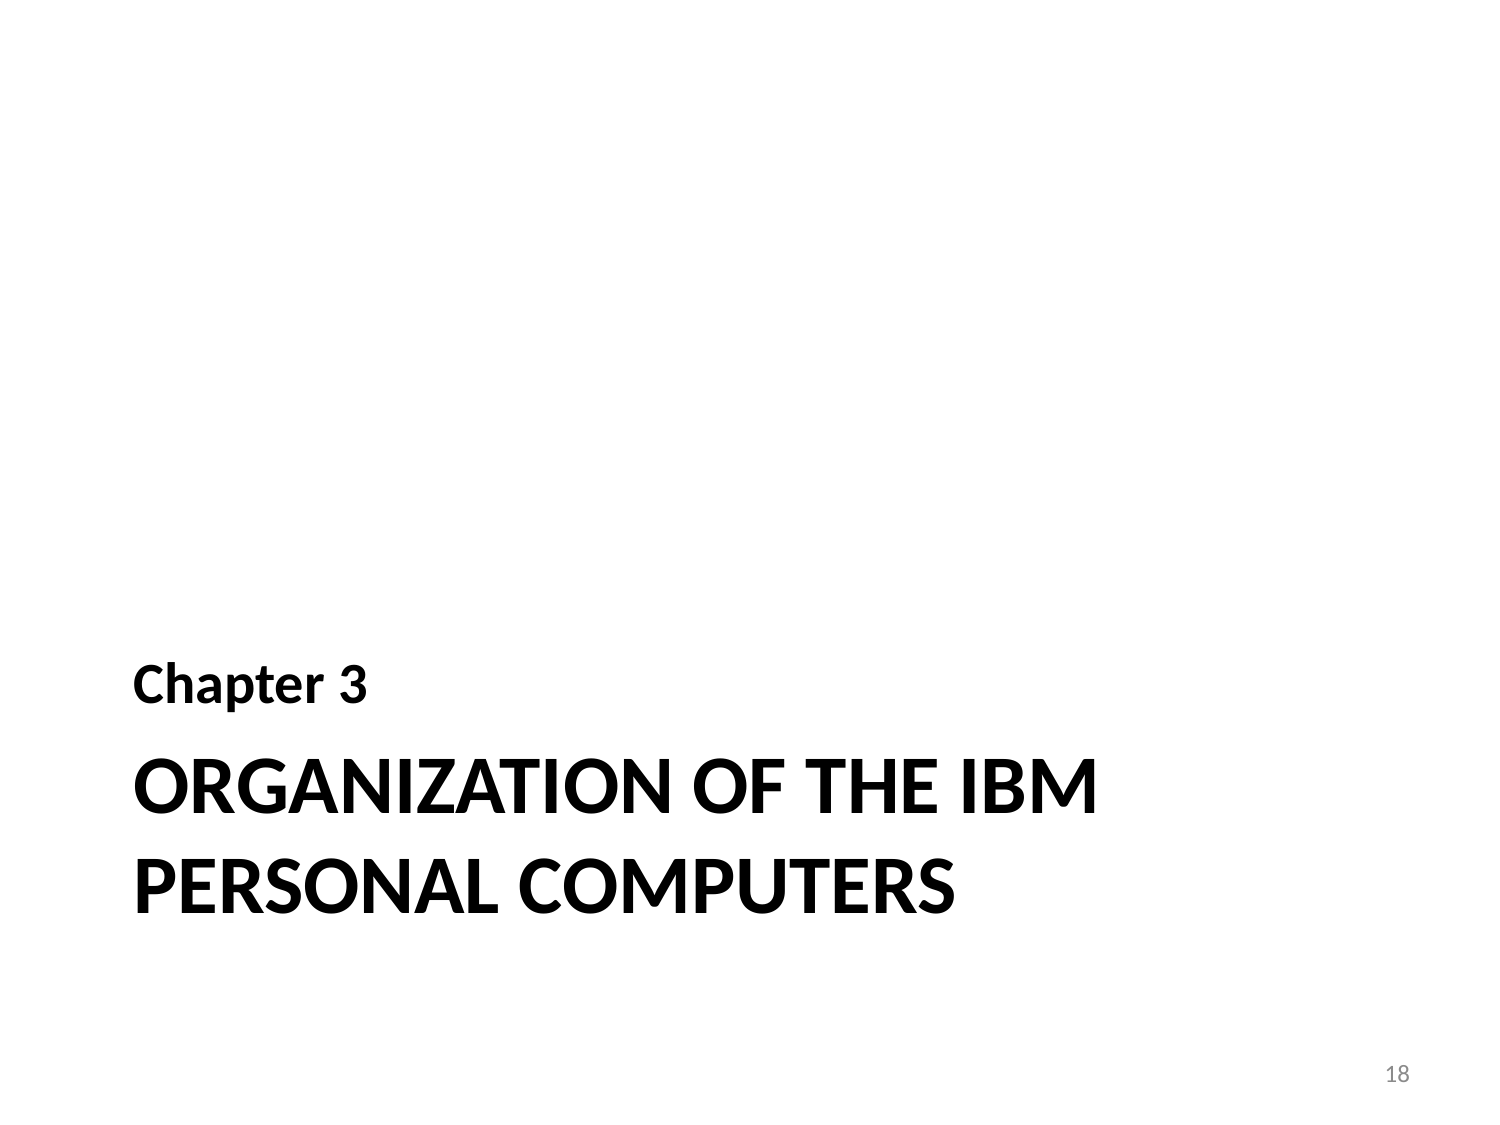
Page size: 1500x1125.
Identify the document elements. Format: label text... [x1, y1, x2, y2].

slide_number 18 [1074, 1042, 1425, 1103]
title Organization of the ibm personal computers [118, 723, 1394, 947]
list Chapter 3 [118, 476, 1394, 723]
